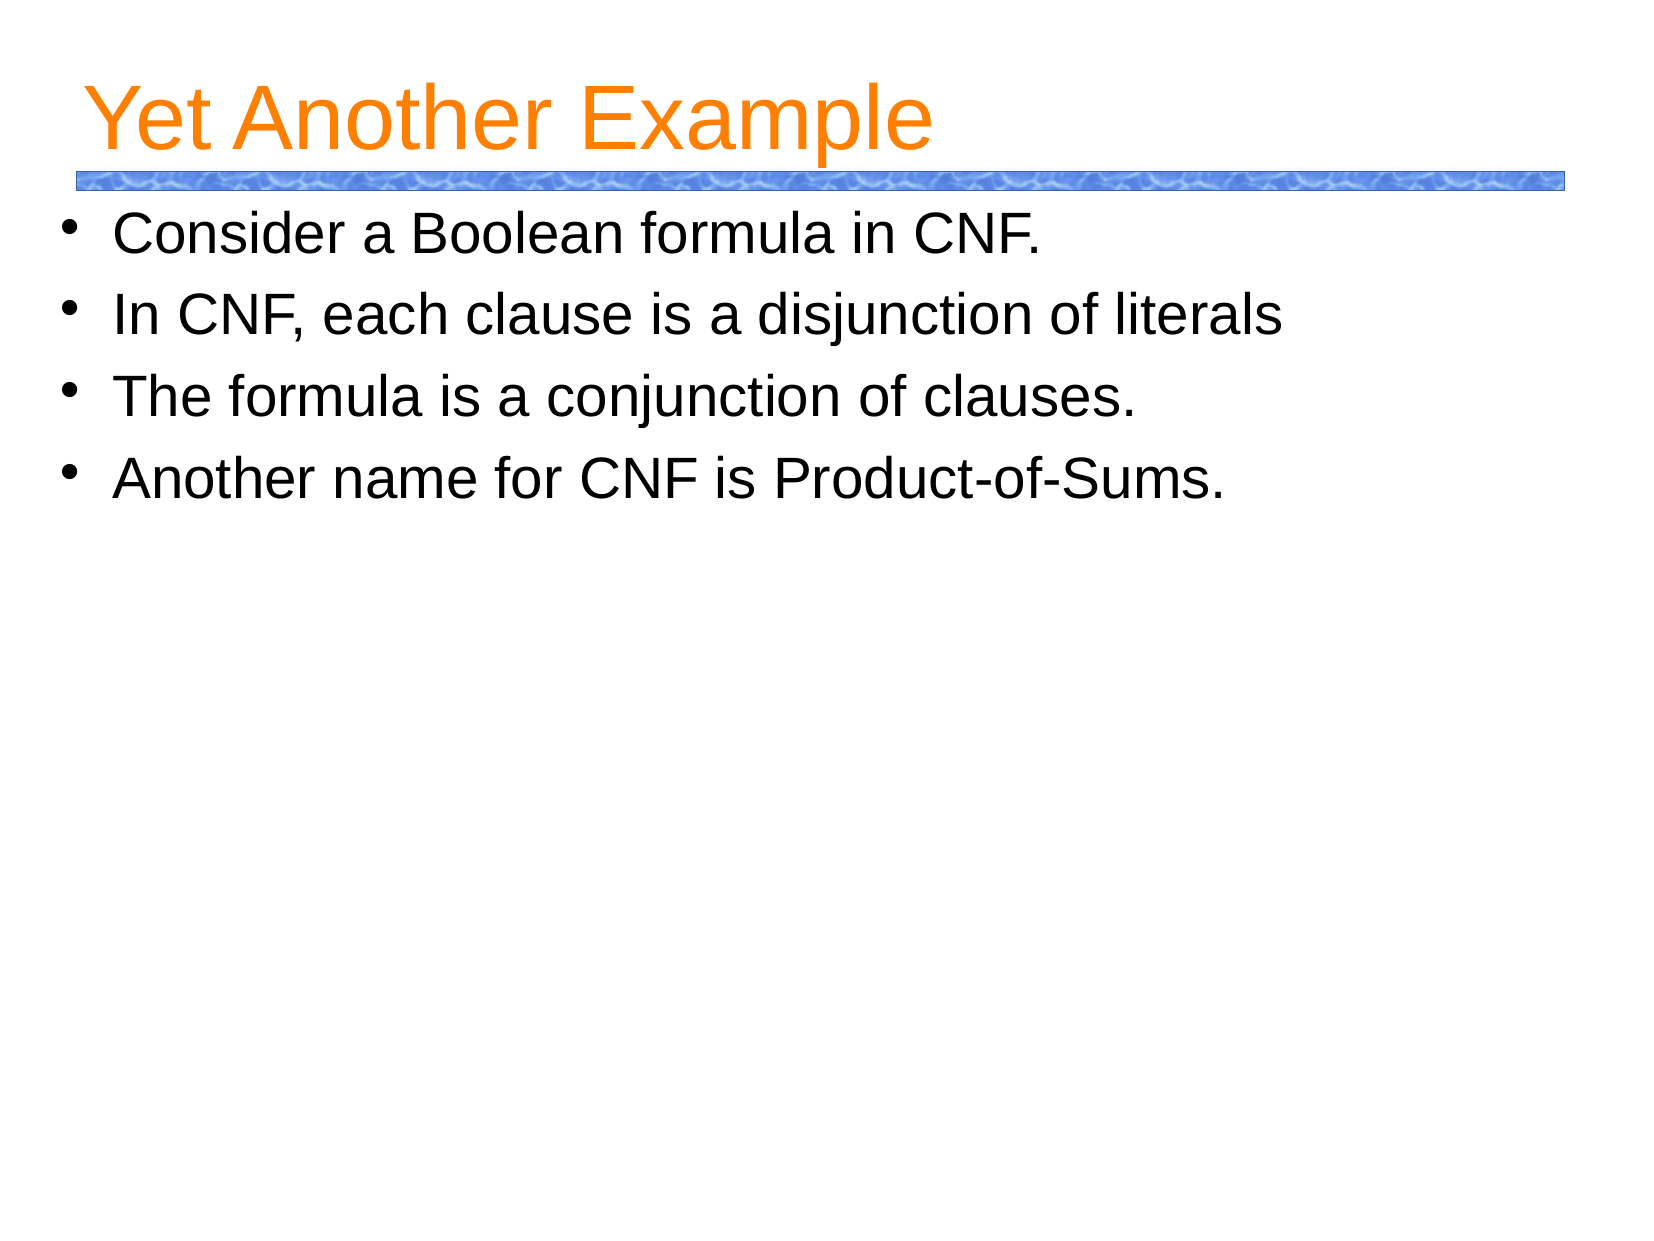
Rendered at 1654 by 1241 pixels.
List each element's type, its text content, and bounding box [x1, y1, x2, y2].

text_box Consider a Boolean formula in CNF. In CNF, each clause is a disjunction of literals The formula is a conjunction of clauses. Another name for CNF is Product-of-Sums. [41, 194, 1630, 1140]
text_box Yet Another Example [82, 49, 1618, 177]
picture [77, 172, 1564, 190]
